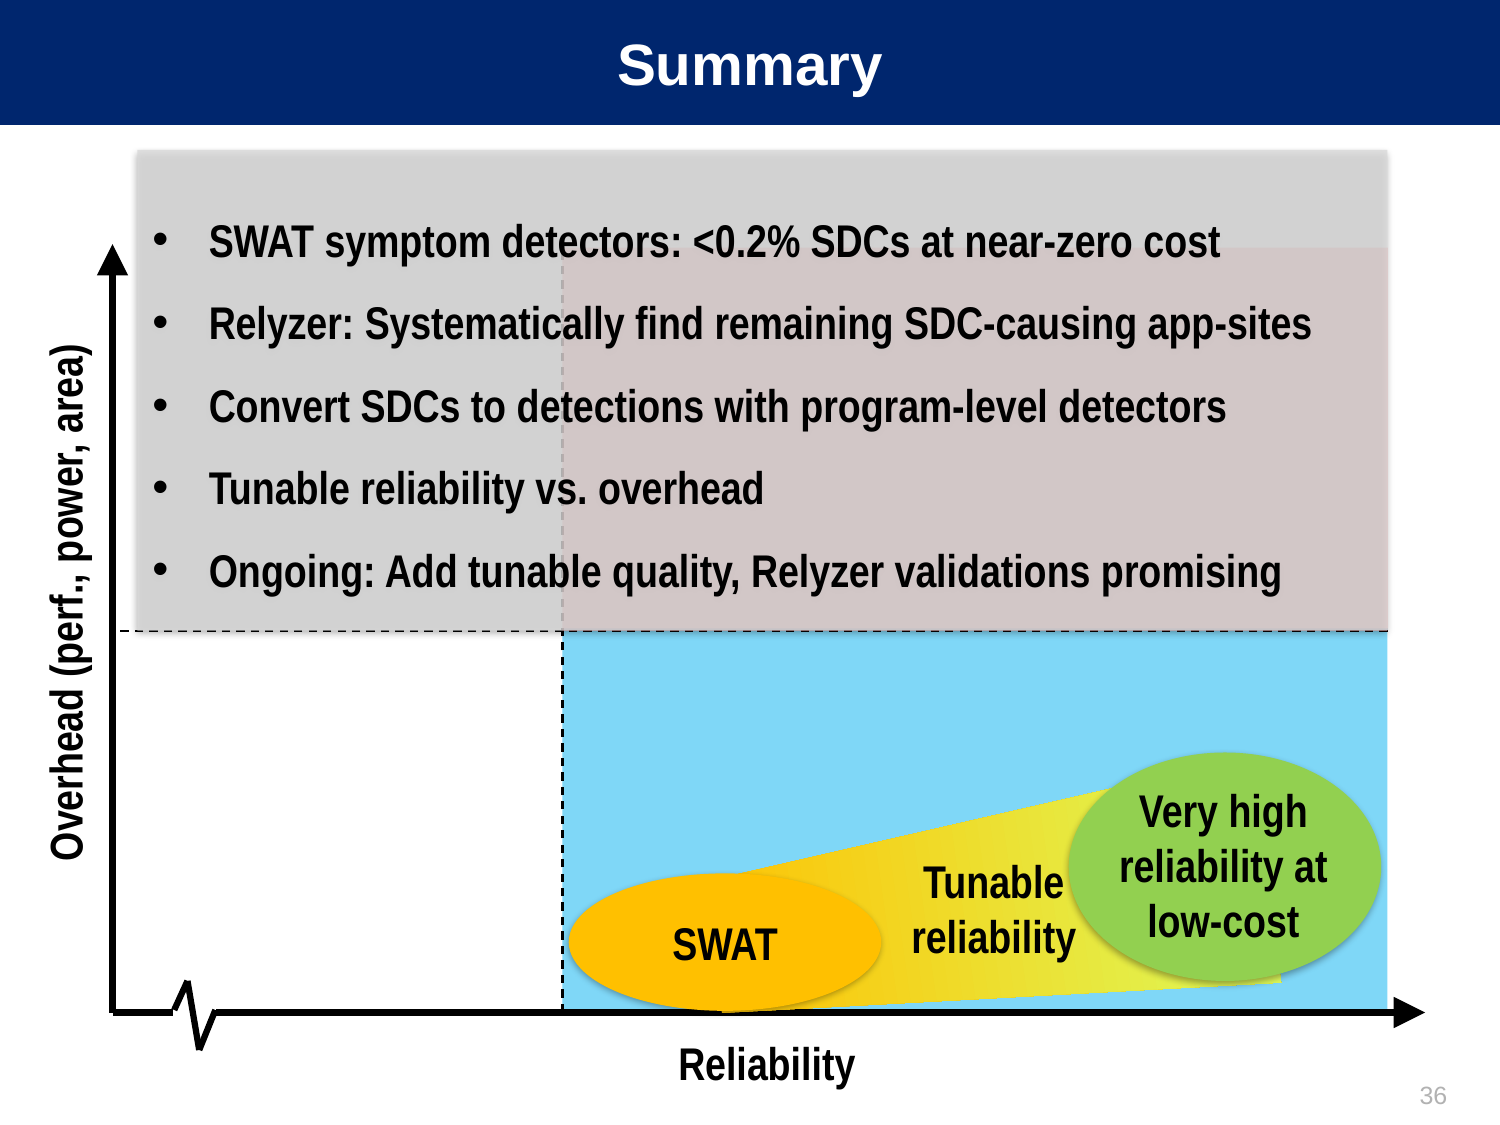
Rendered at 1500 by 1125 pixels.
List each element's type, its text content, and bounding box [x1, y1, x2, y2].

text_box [117, 250, 1388, 1010]
slide_number 36 [1112, 1065, 1463, 1125]
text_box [173, 980, 186, 1011]
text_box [204, 1009, 216, 1051]
title Summary [0, 0, 1500, 126]
text_box SWAT symptom detectors: <0.2% SDCs at near-zero cost Relyzer: Systematically find remaining SDC-causing app-sites Convert SDCs to detections with program-level detectors Tunable reliability vs. overhead Ongoing: Add tunable quality, Relyzer validations promising [137, 149, 1388, 250]
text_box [29, 230, 113, 1013]
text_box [112, 1012, 1426, 1099]
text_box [1068, 752, 1382, 982]
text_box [187, 980, 200, 1051]
